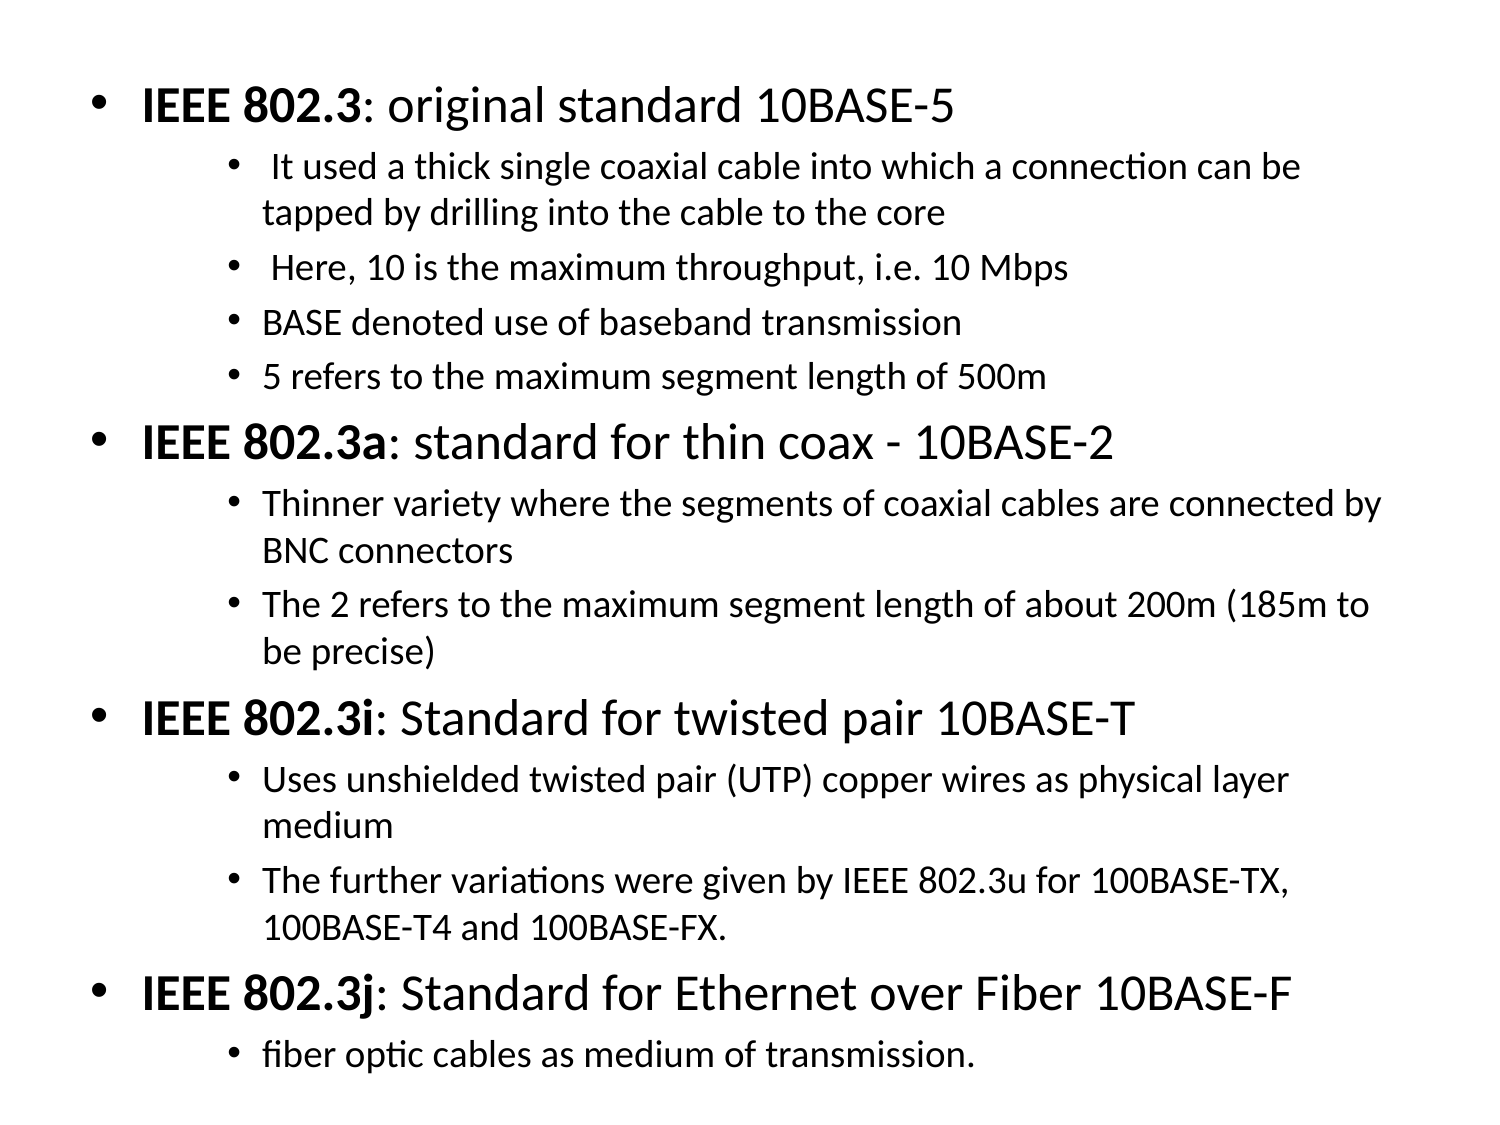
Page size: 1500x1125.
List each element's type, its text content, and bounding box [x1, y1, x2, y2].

list IEEE 802.3: original standard 10BASE-5 It used a thick single coaxial cable into which a connection can be tapped by drilling into the cable to the core Here, 10 is the maximum throughput, i.e. 10 Mbps BASE denoted use of baseband transmission 5 refers to the maximum segment length of 500m IEEE 802.3a: standard for thin coax - 10BASE-2 Thinner variety where the segments of coaxial cables are connected by BNC connectors The 2 refers to the maximum segment length of about 200m (185m to be precise) IEEE 802.3i: Standard for twisted pair 10BASE-T Uses unshielded twisted pair (UTP) copper wires as physical layer medium The further variations were given by IEEE 802.3u for 100BASE-TX, 100BASE-T4 and 100BASE-FX. IEEE 802.3j: Standard for Ethernet over Fiber 10BASE-F fiber optic cables as medium of transmission. [75, 62, 1425, 1088]
